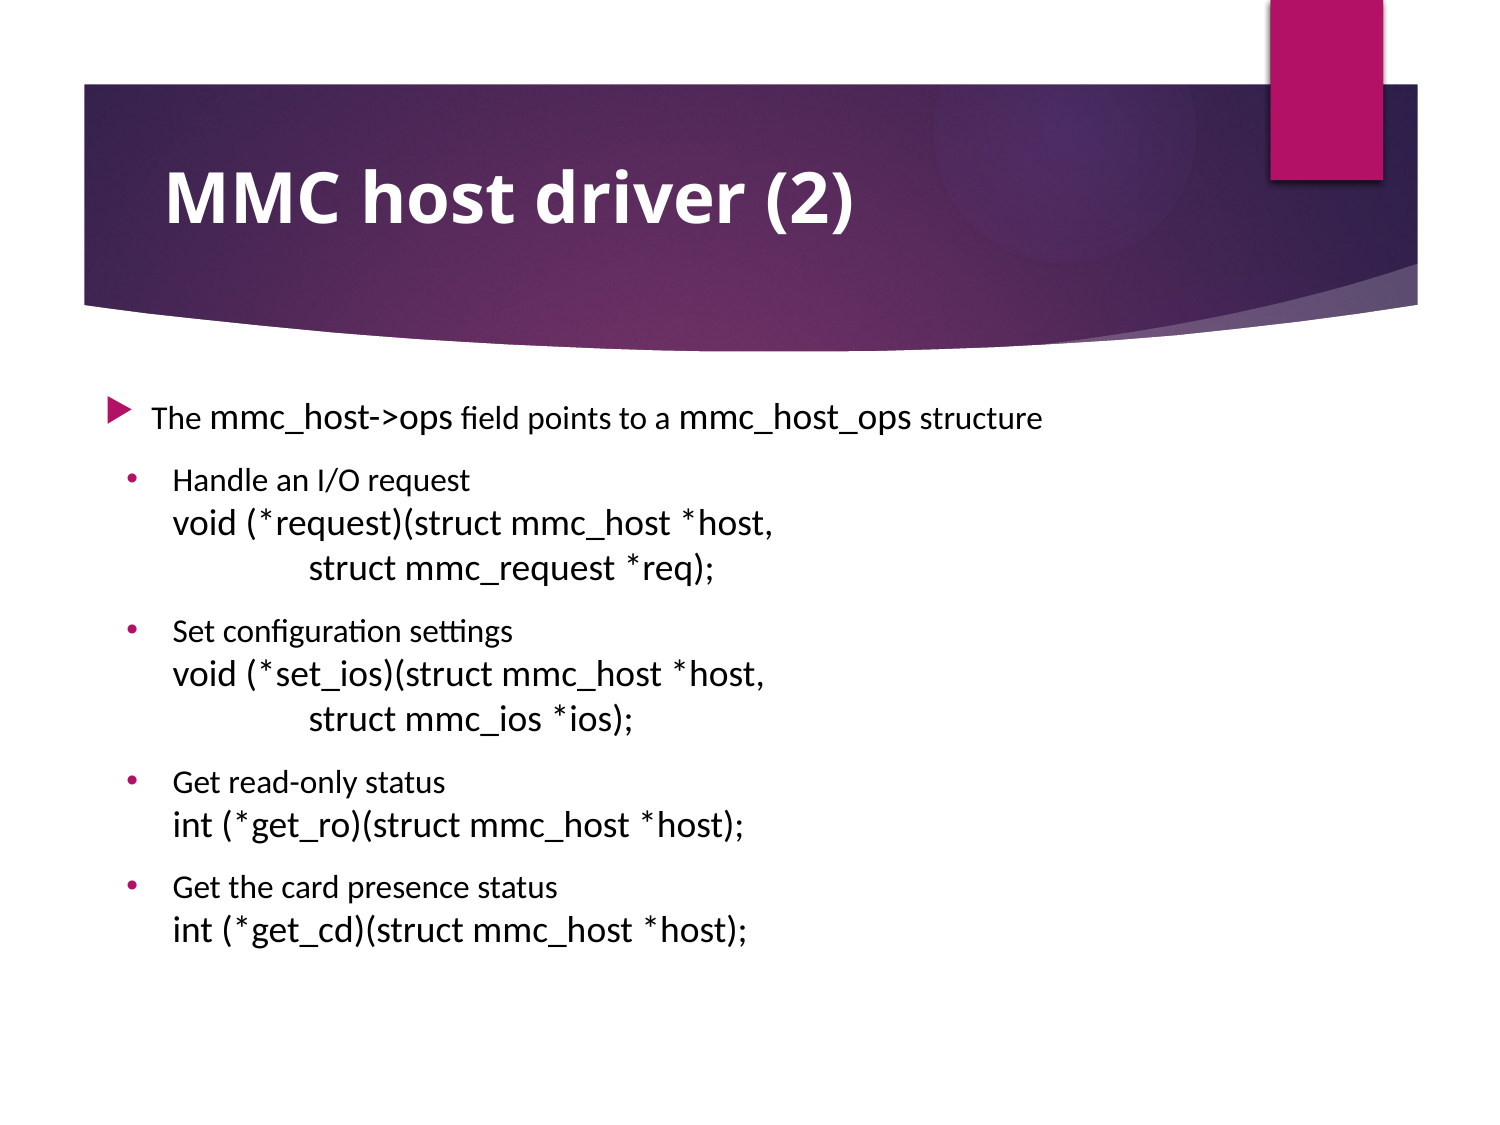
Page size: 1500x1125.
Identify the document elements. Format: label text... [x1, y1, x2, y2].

list The mmc_host->ops field points to a mmc_host_ops structure Handle an I/O request void (*request)(struct mmc_host *host, struct mmc_request *req); Set configuration settings void (*set_ios)(struct mmc_host *host, struct mmc_ios *ios); Get read-only status int (*get_ro)(struct mmc_host *host); Get the card presence status int (*get_cd)(struct mmc_host *host); [89, 384, 1472, 1038]
title MMC host driver (2) [148, 149, 1500, 241]
